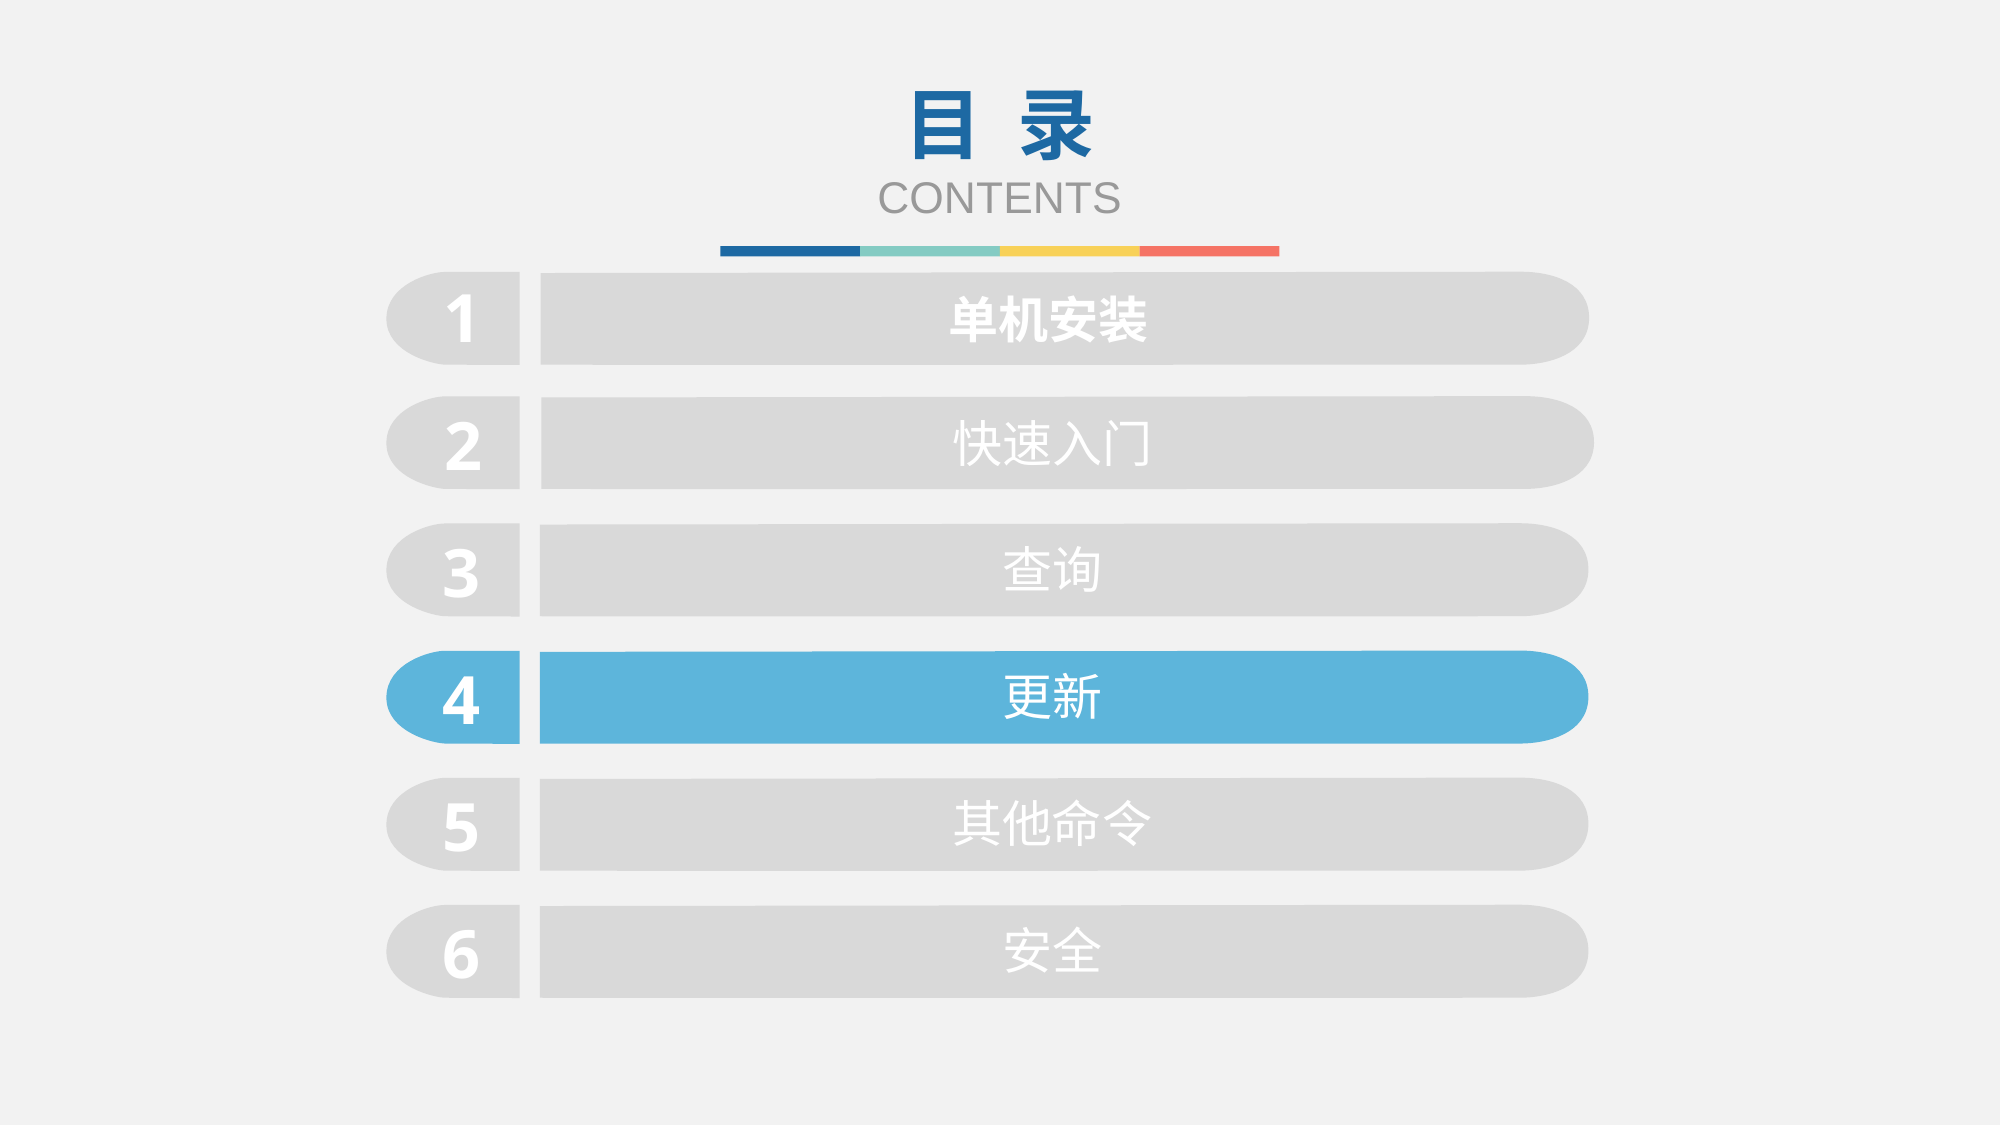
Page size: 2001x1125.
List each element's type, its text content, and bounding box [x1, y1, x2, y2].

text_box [386, 395, 1595, 493]
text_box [720, 245, 1280, 257]
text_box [386, 777, 1590, 874]
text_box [386, 650, 1590, 747]
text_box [386, 522, 1590, 620]
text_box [386, 904, 1590, 1001]
text_box 目 录 CONTENTS [838, 68, 1162, 230]
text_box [386, 268, 1591, 366]
